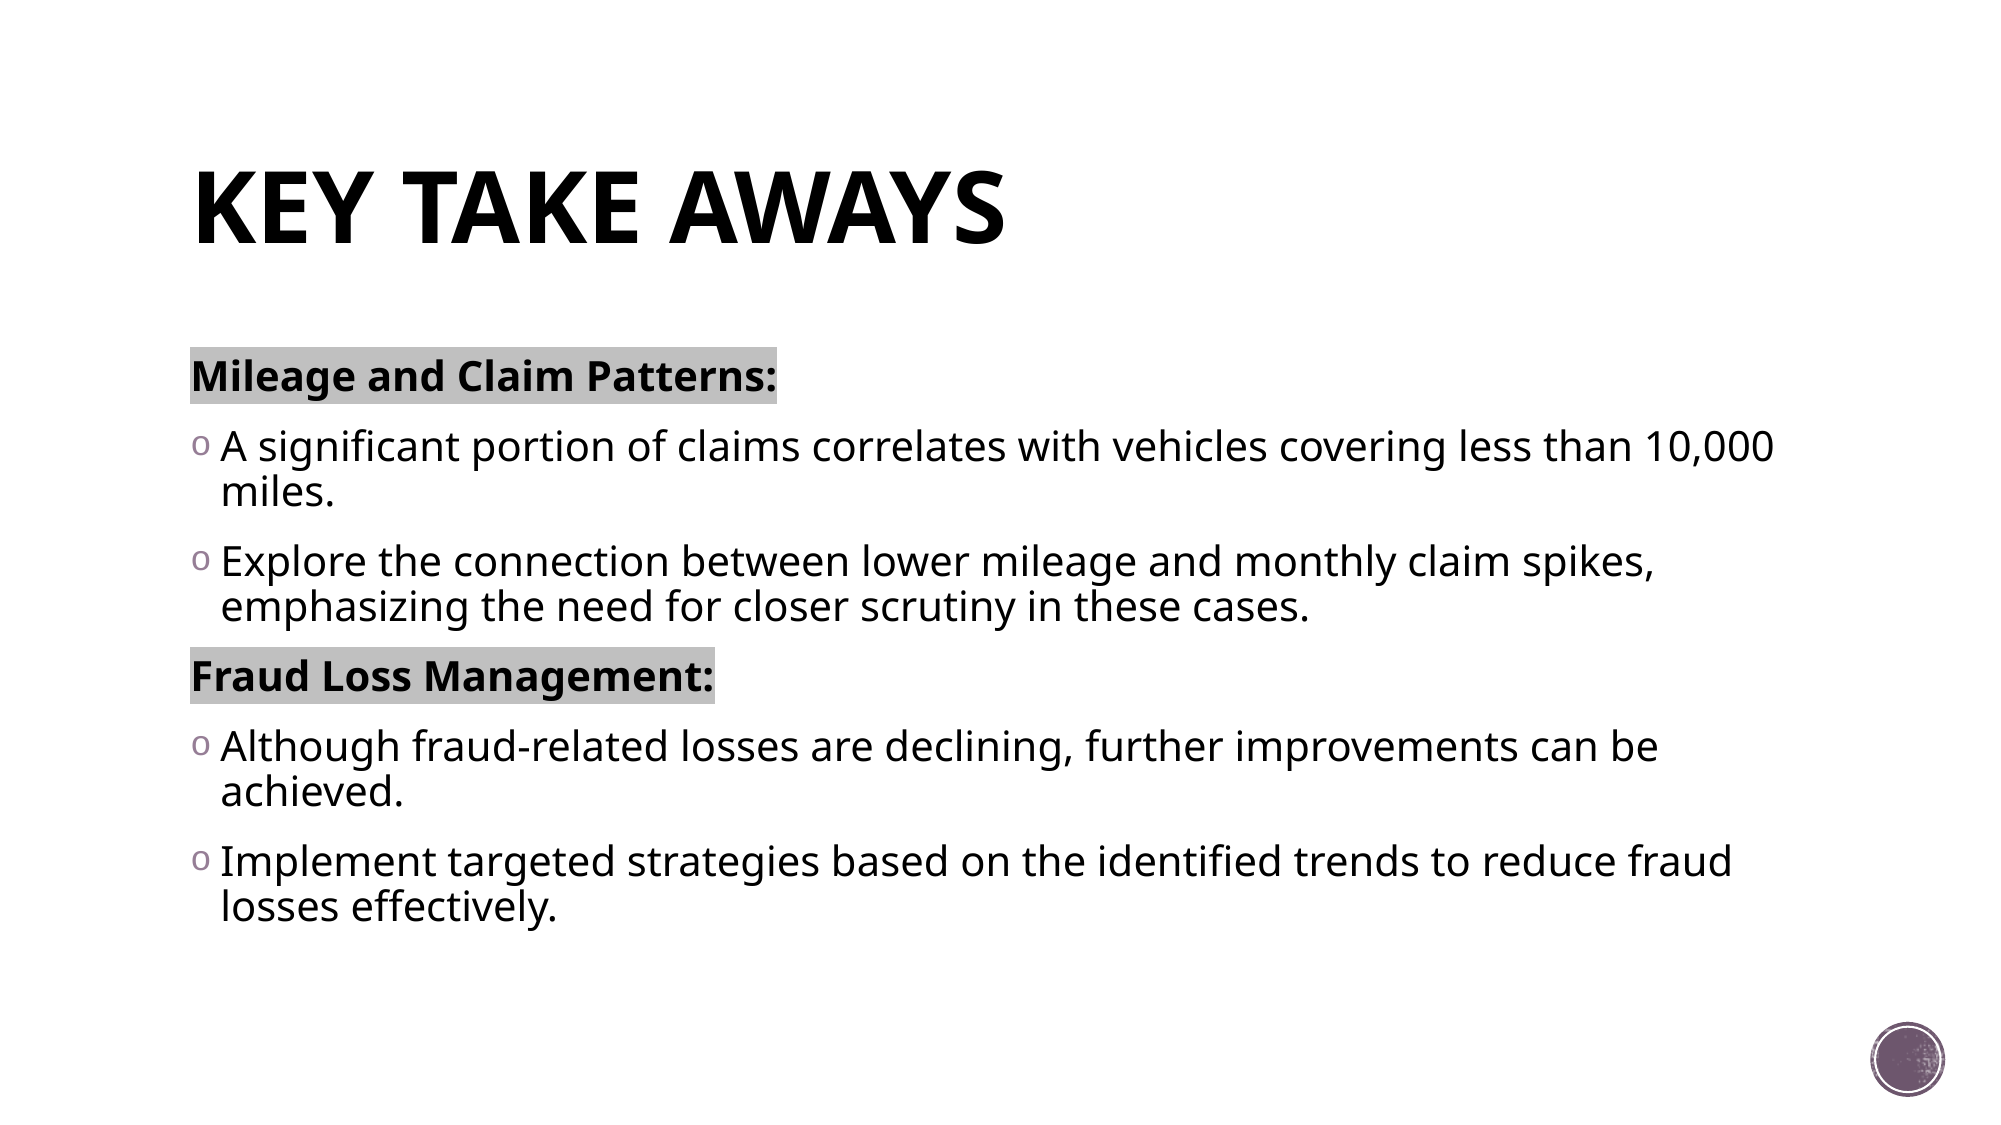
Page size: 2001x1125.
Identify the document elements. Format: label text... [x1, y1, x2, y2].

title KEY TAKE AWAYS [175, 79, 1826, 344]
list Mileage and Claim Patterns: A significant portion of claims correlates with vehicles covering less than 10,000 miles. Explore the connection between lower mileage and monthly claim spikes, emphasizing the need for closer scrutiny in these cases. Fraud Loss Management: Although fraud-related losses are declining, further improvements can be achieved. Implement targeted strategies based on the identified trends to reduce fraud losses effectively. [175, 348, 1826, 1013]
